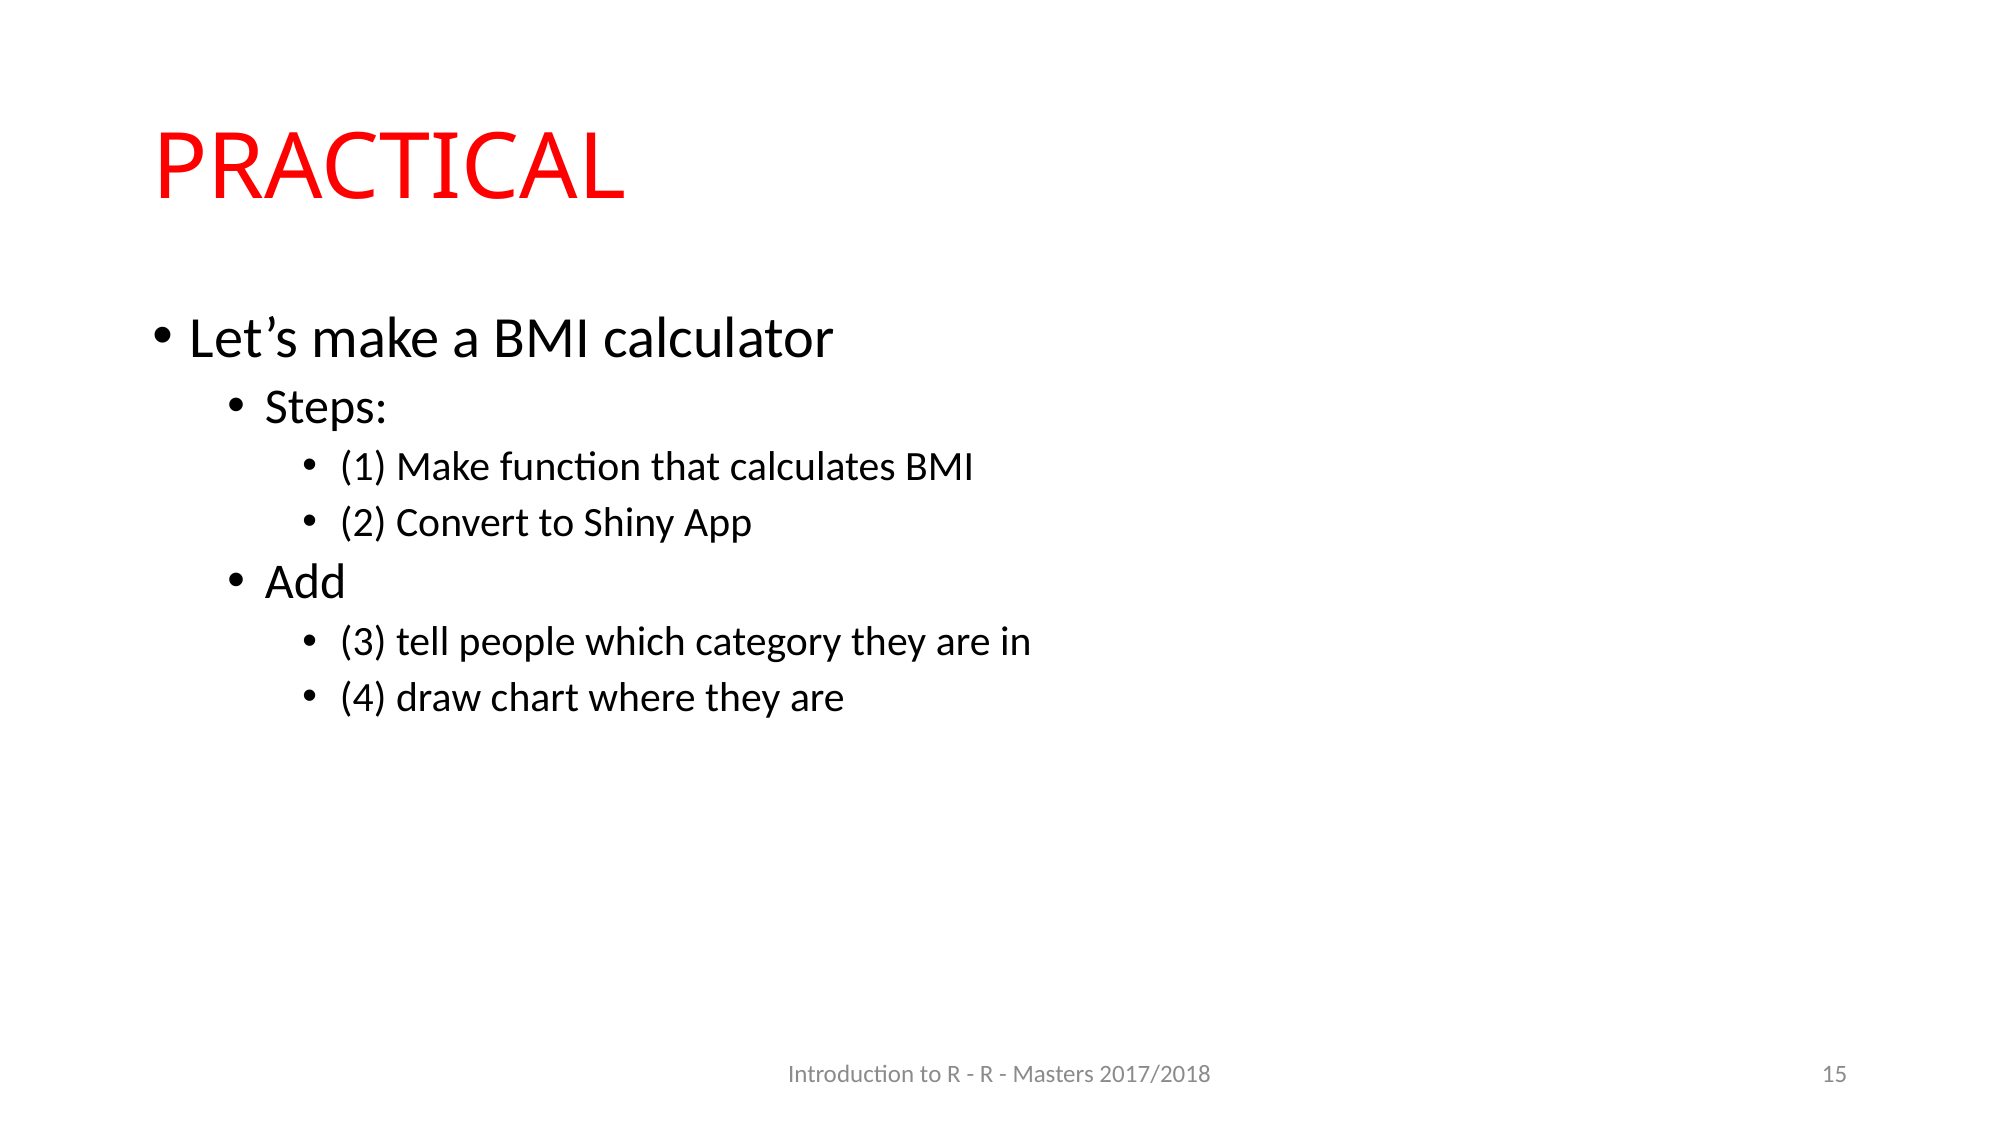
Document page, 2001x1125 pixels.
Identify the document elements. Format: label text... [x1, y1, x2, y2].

title PRACTICAL [137, 59, 1863, 278]
list Let’s make a BMI calculator Steps: (1) Make function that calculates BMI (2) Convert to Shiny App Add (3) tell people which category they are in (4) draw chart where they are [137, 299, 1863, 1014]
footer Introduction to R - R - Masters 2017/2018 [662, 1042, 1338, 1103]
slide_number 15 [1412, 1042, 1863, 1103]
